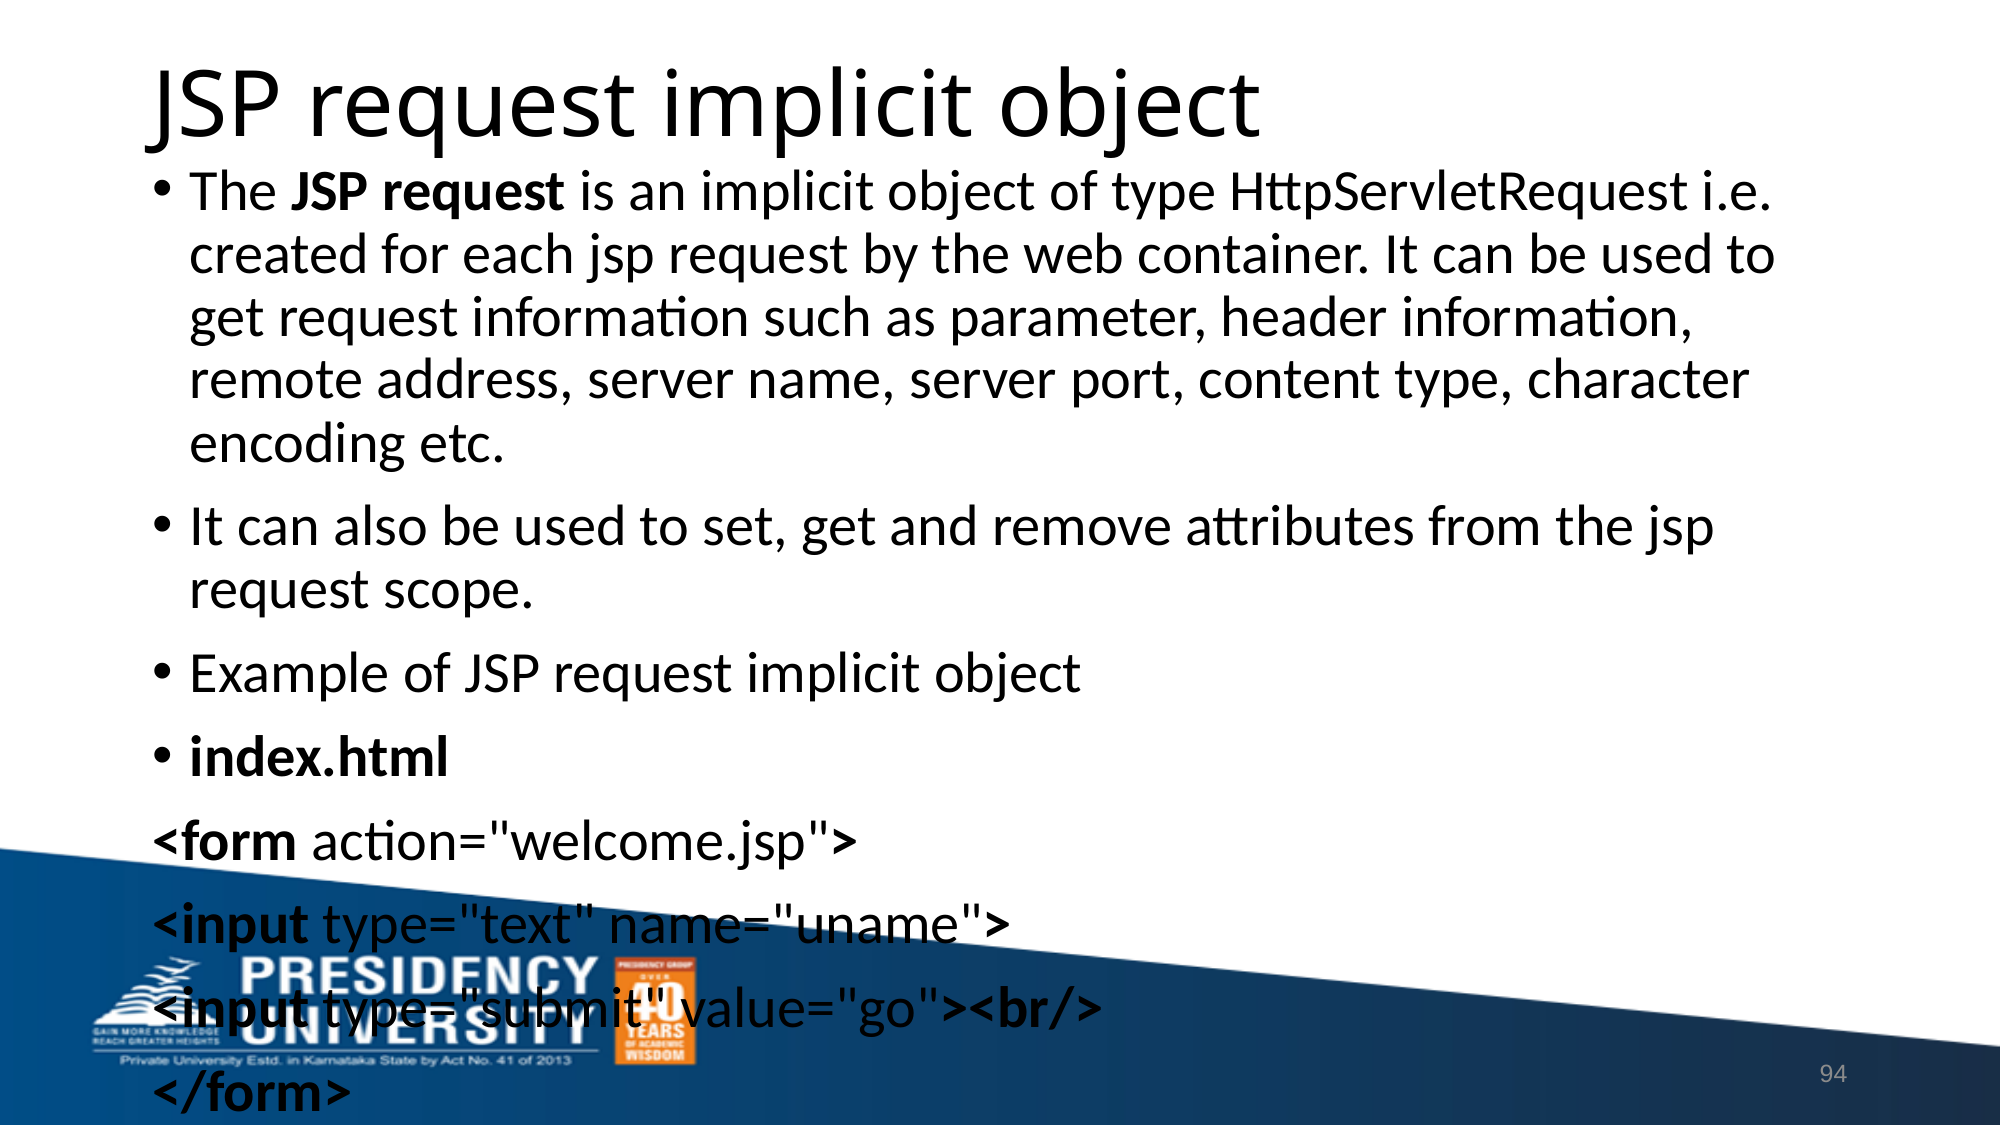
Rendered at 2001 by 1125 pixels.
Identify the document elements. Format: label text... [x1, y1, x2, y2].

list The JSP request is an implicit object of type HttpServletRequest i.e. created for each jsp request by the web container. It can be used to get request information such as parameter, header information, remote address, server name, server port, content type, character encoding etc. It can also be used to set, get and remove attributes from the jsp request scope. Example of JSP request implicit object index.html <form action="welcome.jsp"> <input type="text" name="uname"> <input type="submit" value="go"><br/> </form> welcome.jsp <% String name=request.getParameter("uname"); out.print("welcome "+name); %> [137, 152, 1863, 1014]
slide_number 94 [1412, 1042, 1863, 1103]
title JSP request implicit object [137, 59, 1863, 152]
picture [0, 845, 2000, 1125]
